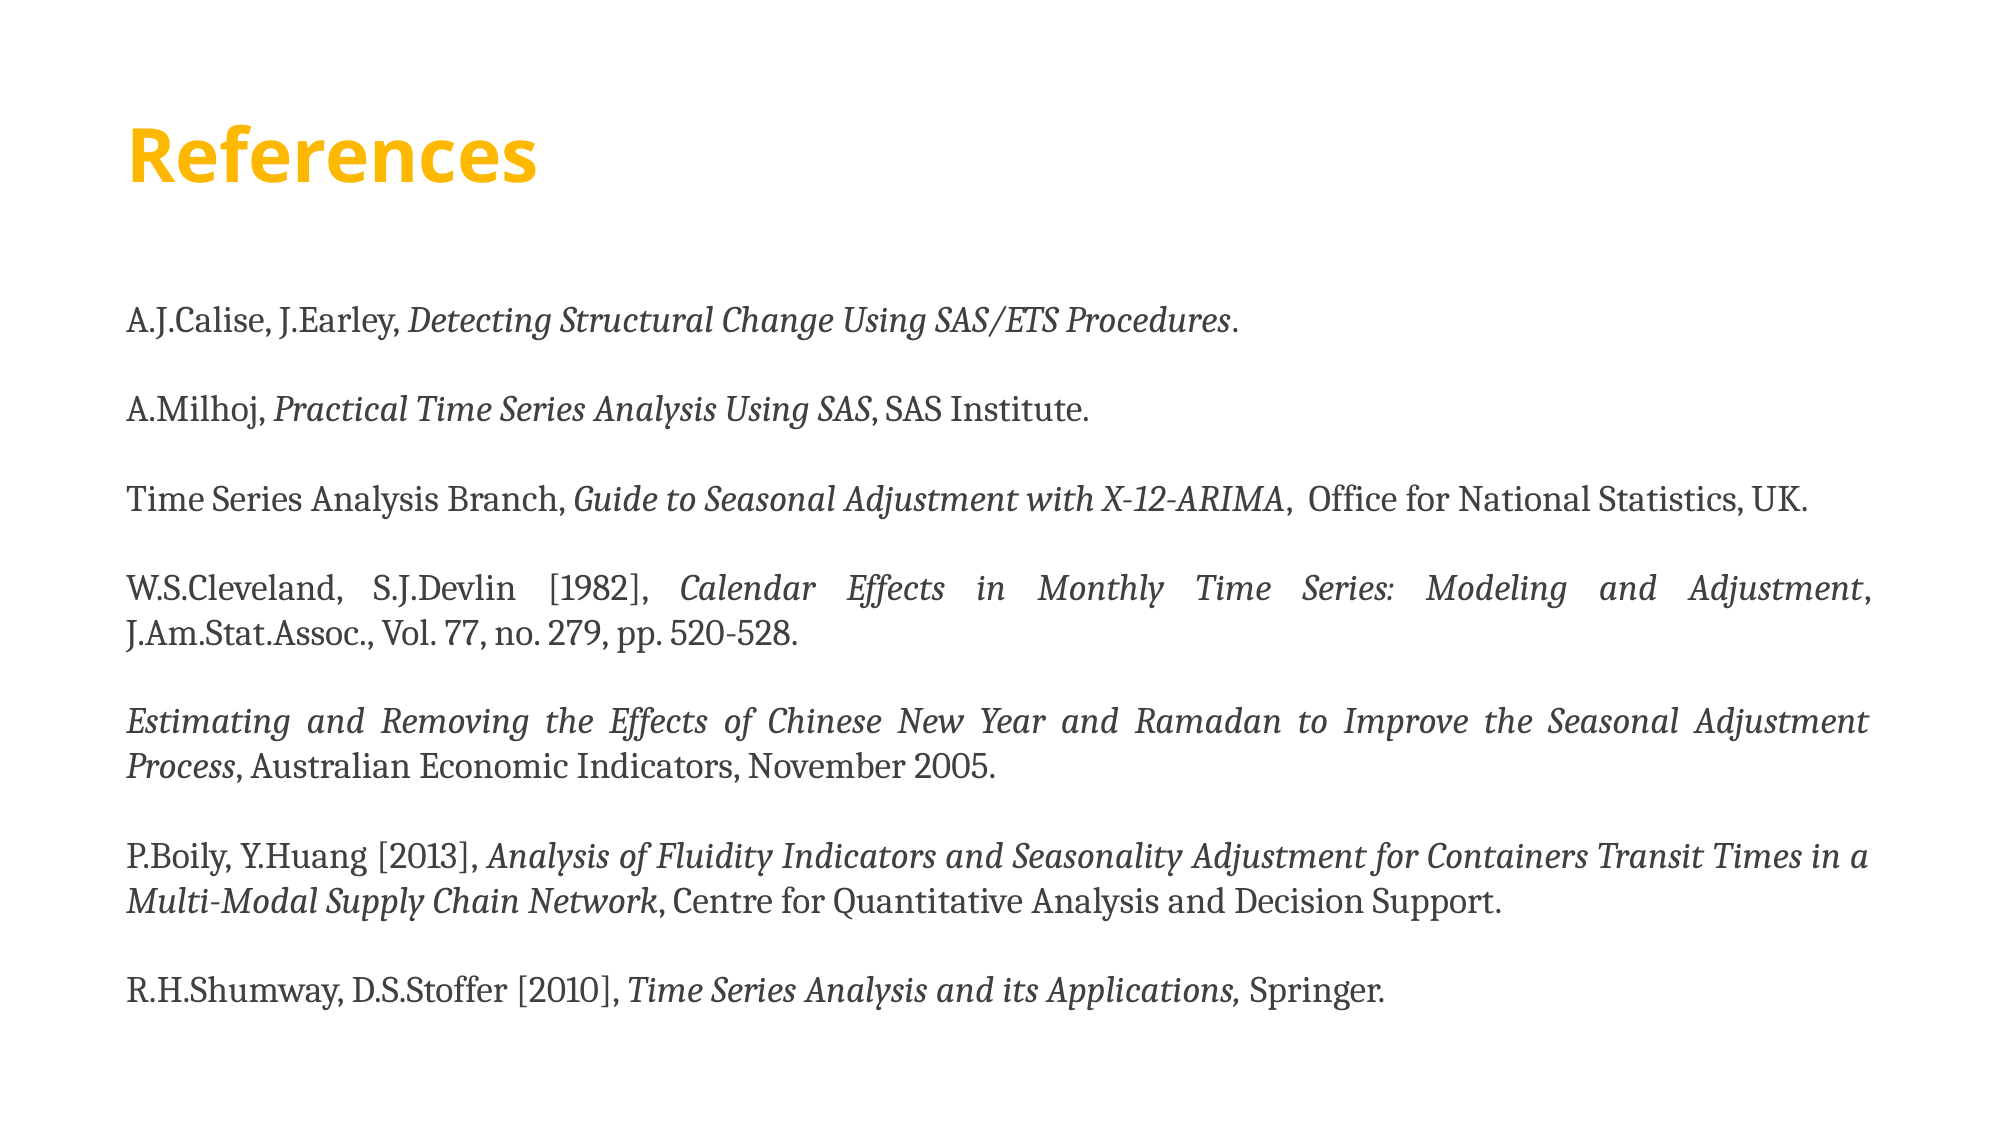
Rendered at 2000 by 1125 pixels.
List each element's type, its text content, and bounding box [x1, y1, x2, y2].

list A.J.Calise, J.Earley, Detecting Structural Change Using SAS/ETS Procedures. A.Milhoj, Practical Time Series Analysis Using SAS, SAS Institute. Time Series Analysis Branch, Guide to Seasonal Adjustment with X-12-ARIMA, Office for National Statistics, UK. W.S.Cleveland, S.J.Devlin [1982], Calendar Effects in Monthly Time Series: Modeling and Adjustment, J.Am.Stat.Assoc., Vol. 77, no. 279, pp. 520-528. Estimating and Removing the Effects of Chinese New Year and Ramadan to Improve the Seasonal Adjustment Process, Australian Economic Indicators, November 2005. P.Boily, Y.Huang [2013], Analysis of Fluidity Indicators and Seasonality Adjustment for Containers Transit Times in a Multi-Modal Supply Chain Network, Centre for Quantitative Analysis and Decision Support. R.H.Shumway, D.S.Stoffer [2010], Time Series Analysis and its Applications, Springer. [111, 287, 1886, 1084]
title References [111, 99, 1886, 287]
